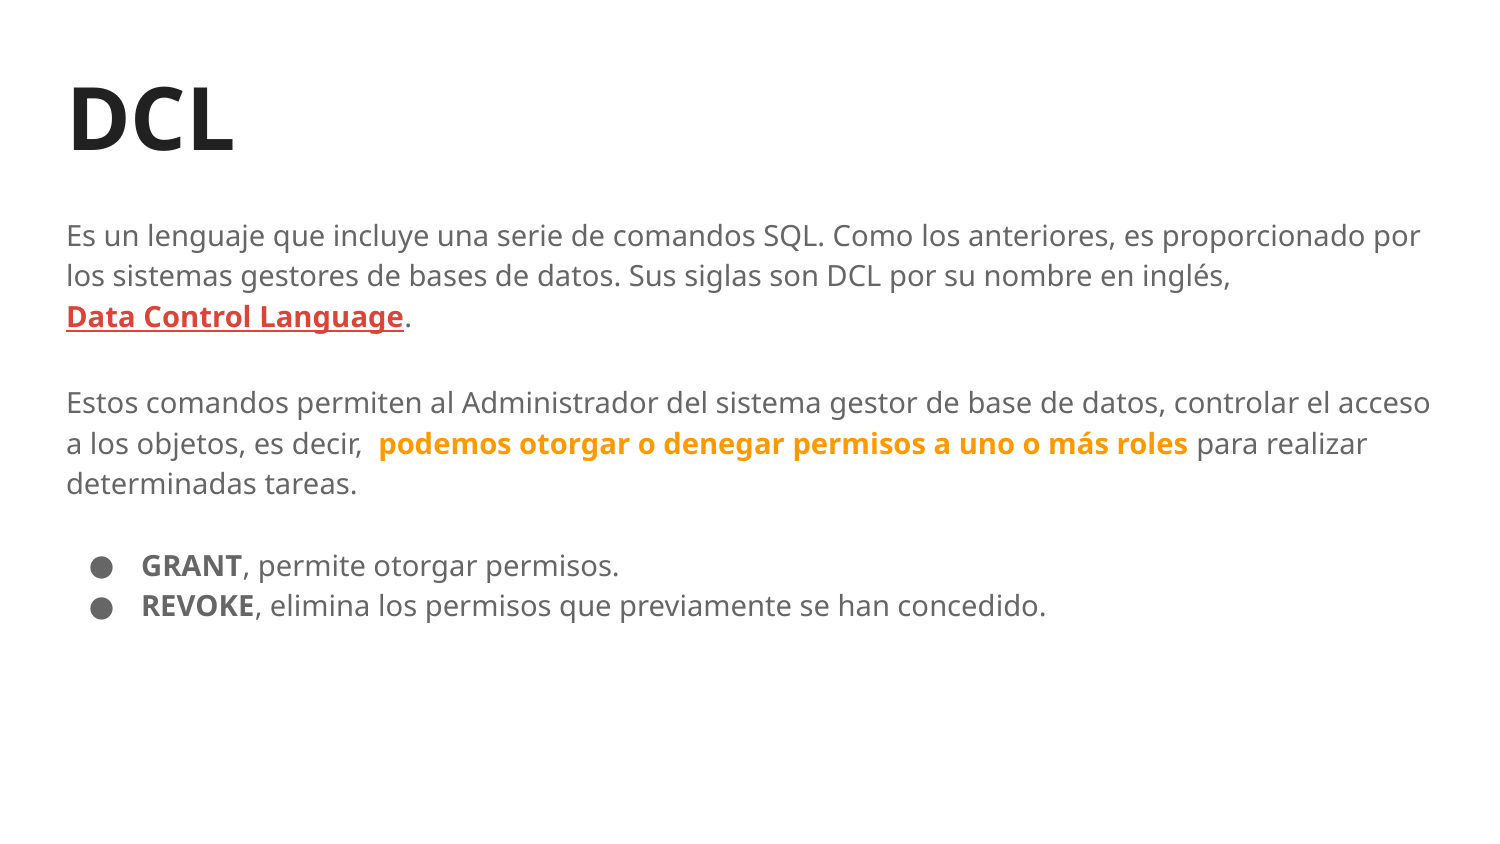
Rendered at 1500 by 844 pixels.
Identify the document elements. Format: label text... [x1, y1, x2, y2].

title DCL [51, 48, 1449, 180]
list Es un lenguaje que incluye una serie de comandos SQL. Como los anteriores, es proporcionado por los sistemas gestores de bases de datos. Sus siglas son DCL por su nombre en inglés, Data Control Language. Estos comandos permiten al Administrador del sistema gestor de base de datos, controlar el acceso a los objetos, es decir, podemos otorgar o denegar permisos a uno o más roles para realizar determinadas tareas. GRANT, permite otorgar permisos. REVOKE, elimina los permisos que previamente se han concedido. [51, 197, 1449, 796]
